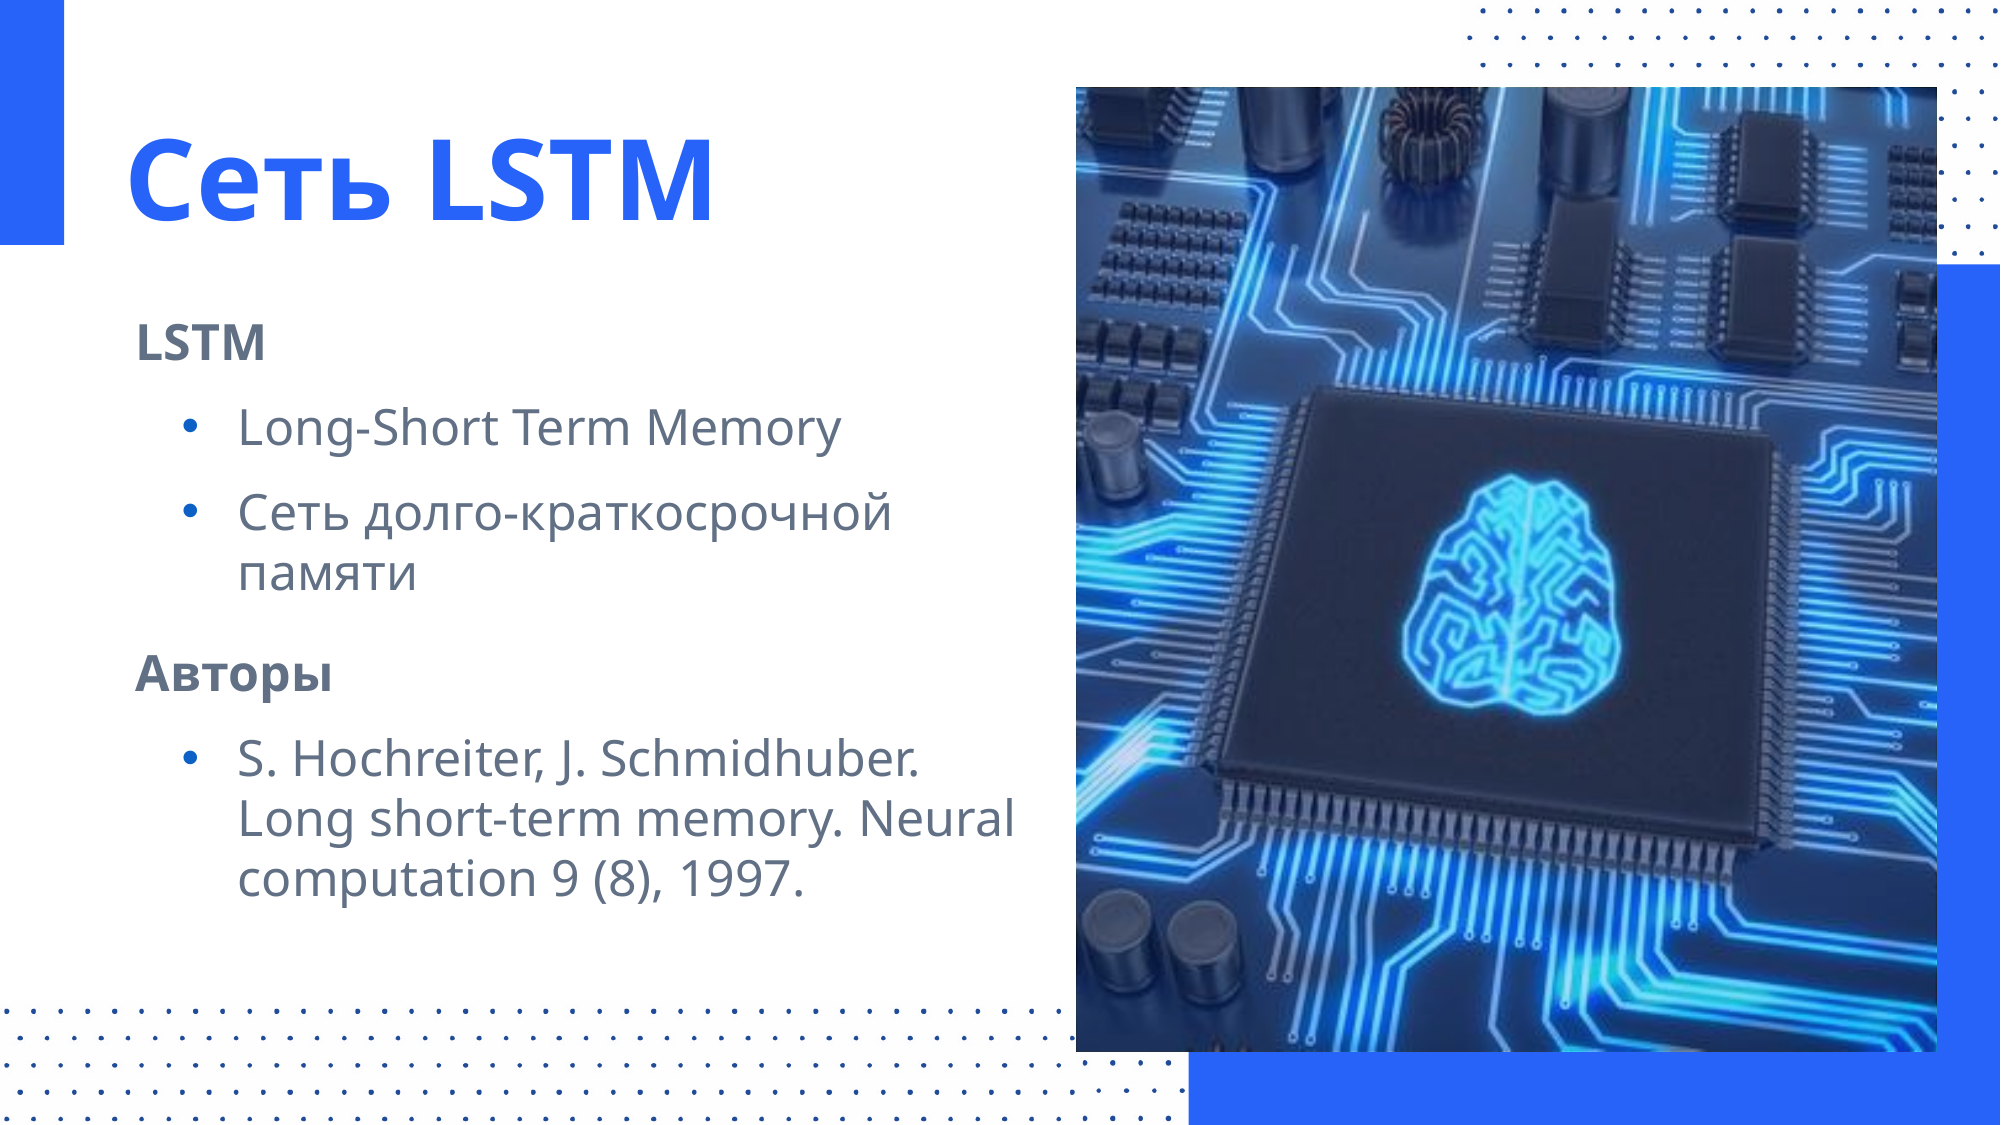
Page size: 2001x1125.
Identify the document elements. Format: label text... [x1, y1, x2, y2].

list LSTM Long-Short Term Memory Сеть долго-краткосрочной памяти Авторы S. Hochreiter, J. Schmidhuber. Long short-term memory. Neural computation 9 (8), 1997. [120, 302, 1065, 997]
text_box Сеть LSTM [109, 100, 804, 251]
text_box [0, 999, 1077, 1125]
text_box [0, 0, 65, 245]
text_box [1637, 272, 2000, 1125]
picture [1075, 0, 2000, 1125]
